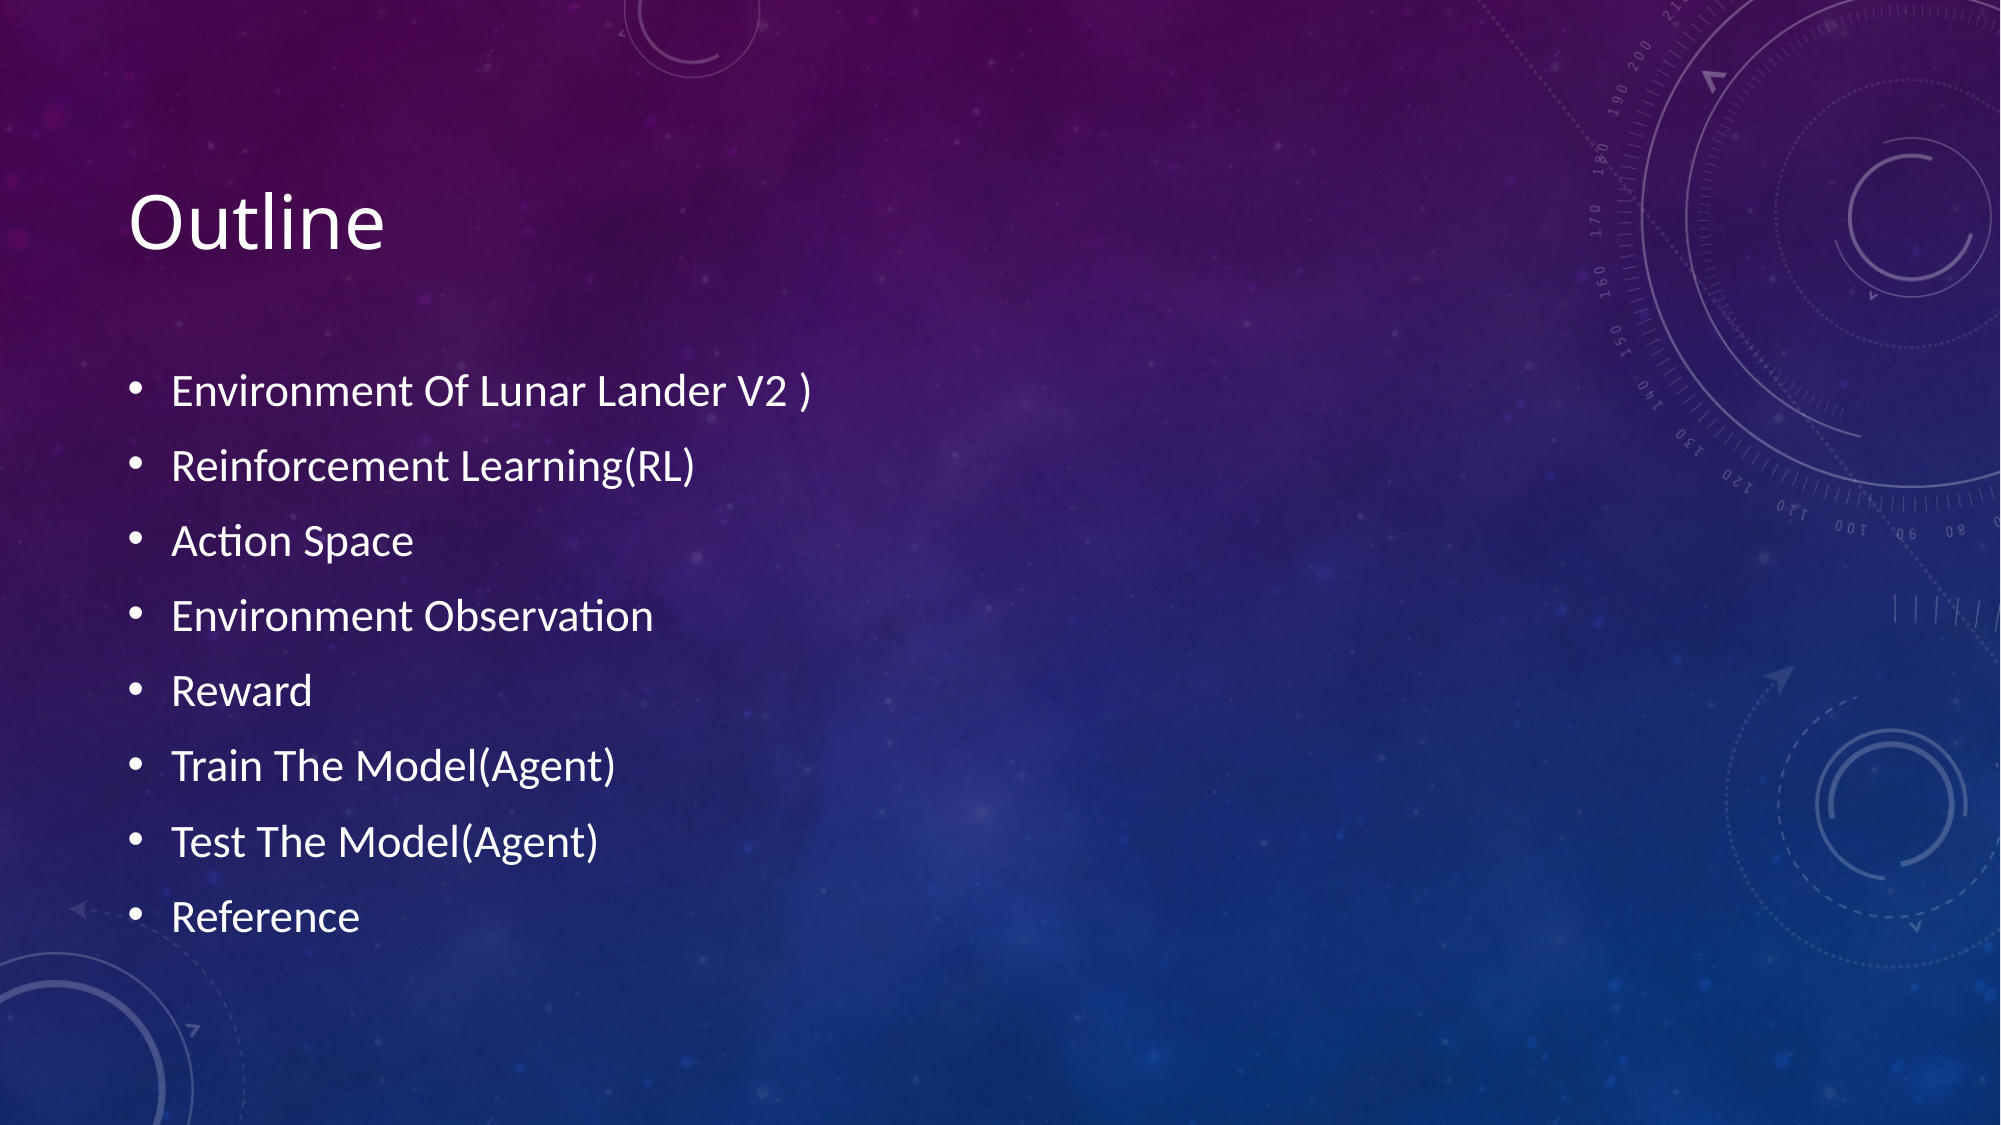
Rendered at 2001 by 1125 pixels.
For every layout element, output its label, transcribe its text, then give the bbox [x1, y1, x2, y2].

list Environment Of Lunar Lander V2 ) Reinforcement Learning(RL) Action Space Environment Observation Reward Train The Model(Agent) Test The Model(Agent) Reference [112, 351, 1775, 950]
title Outline [112, 99, 1775, 339]
picture [0, 0, 2001, 1125]
